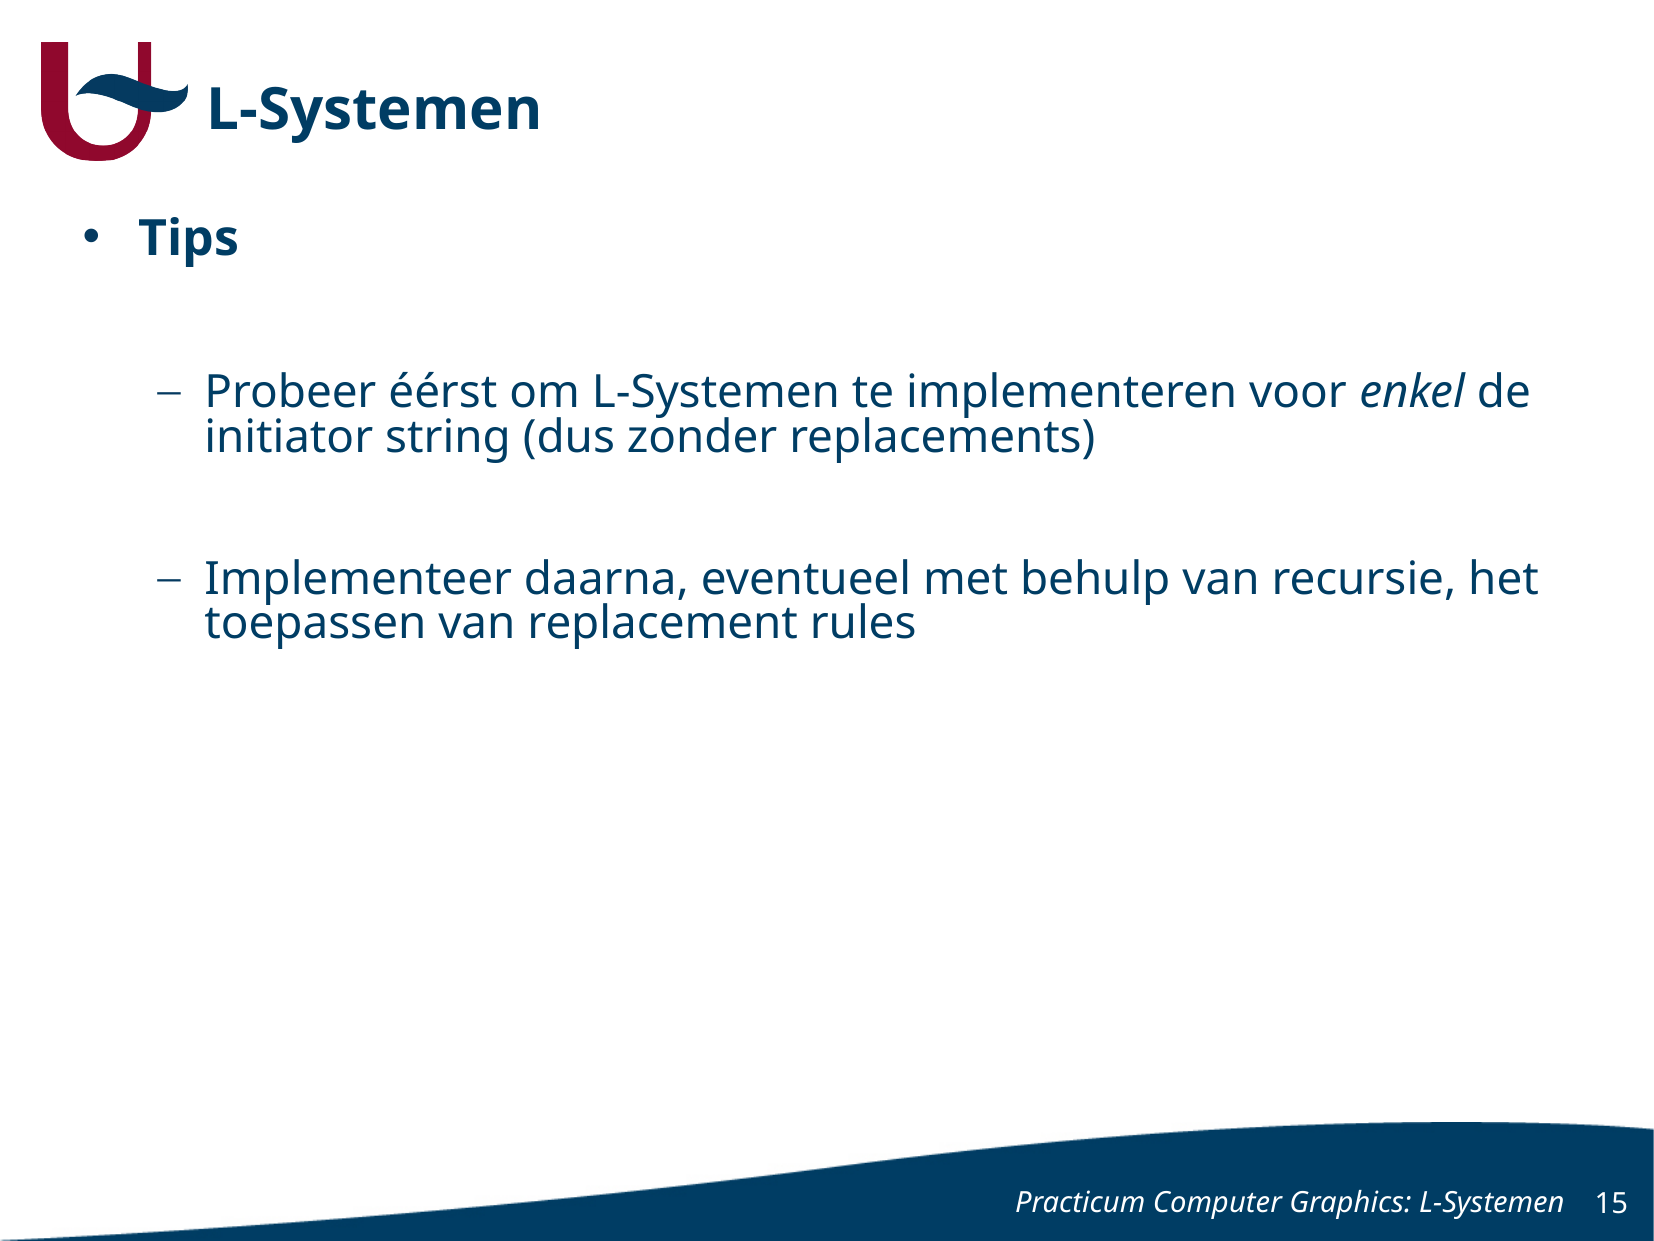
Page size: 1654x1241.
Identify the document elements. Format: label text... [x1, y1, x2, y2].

footer Practicum Computer Graphics: L-Systemen [708, 1180, 1566, 1241]
picture [41, 42, 188, 161]
list Tips Probeer éérst om L-Systemen te implementeren voor enkel de initiator string (dus zonder replacements) Implementeer daarna, eventueel met behulp van recursie, het toepassen van replacement rules [82, 206, 1565, 1025]
picture [0, 1122, 1654, 1241]
title L-Systemen [206, 29, 1565, 177]
slide_number 15 [1594, 1180, 1654, 1241]
